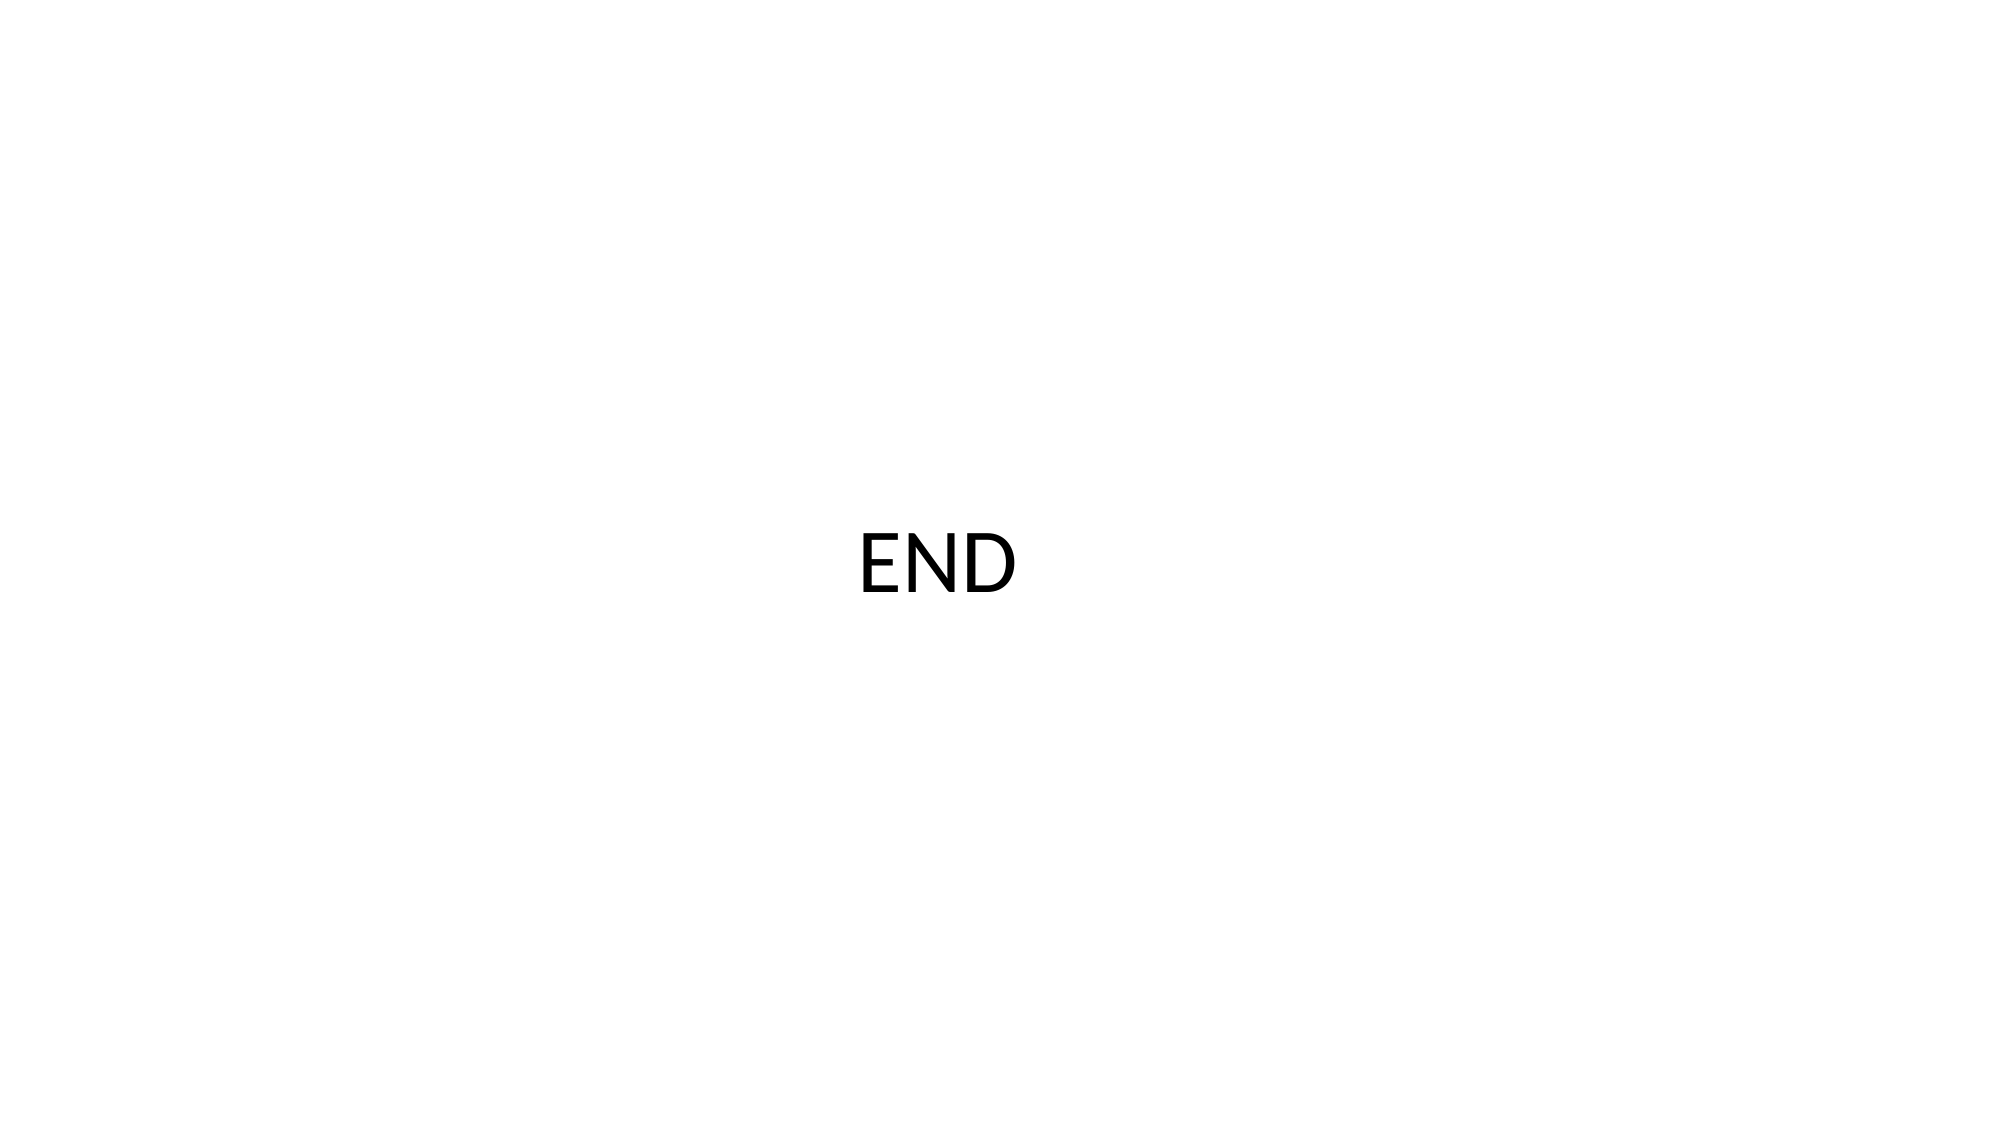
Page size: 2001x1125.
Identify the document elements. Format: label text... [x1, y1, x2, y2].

title END [75, 453, 1801, 672]
